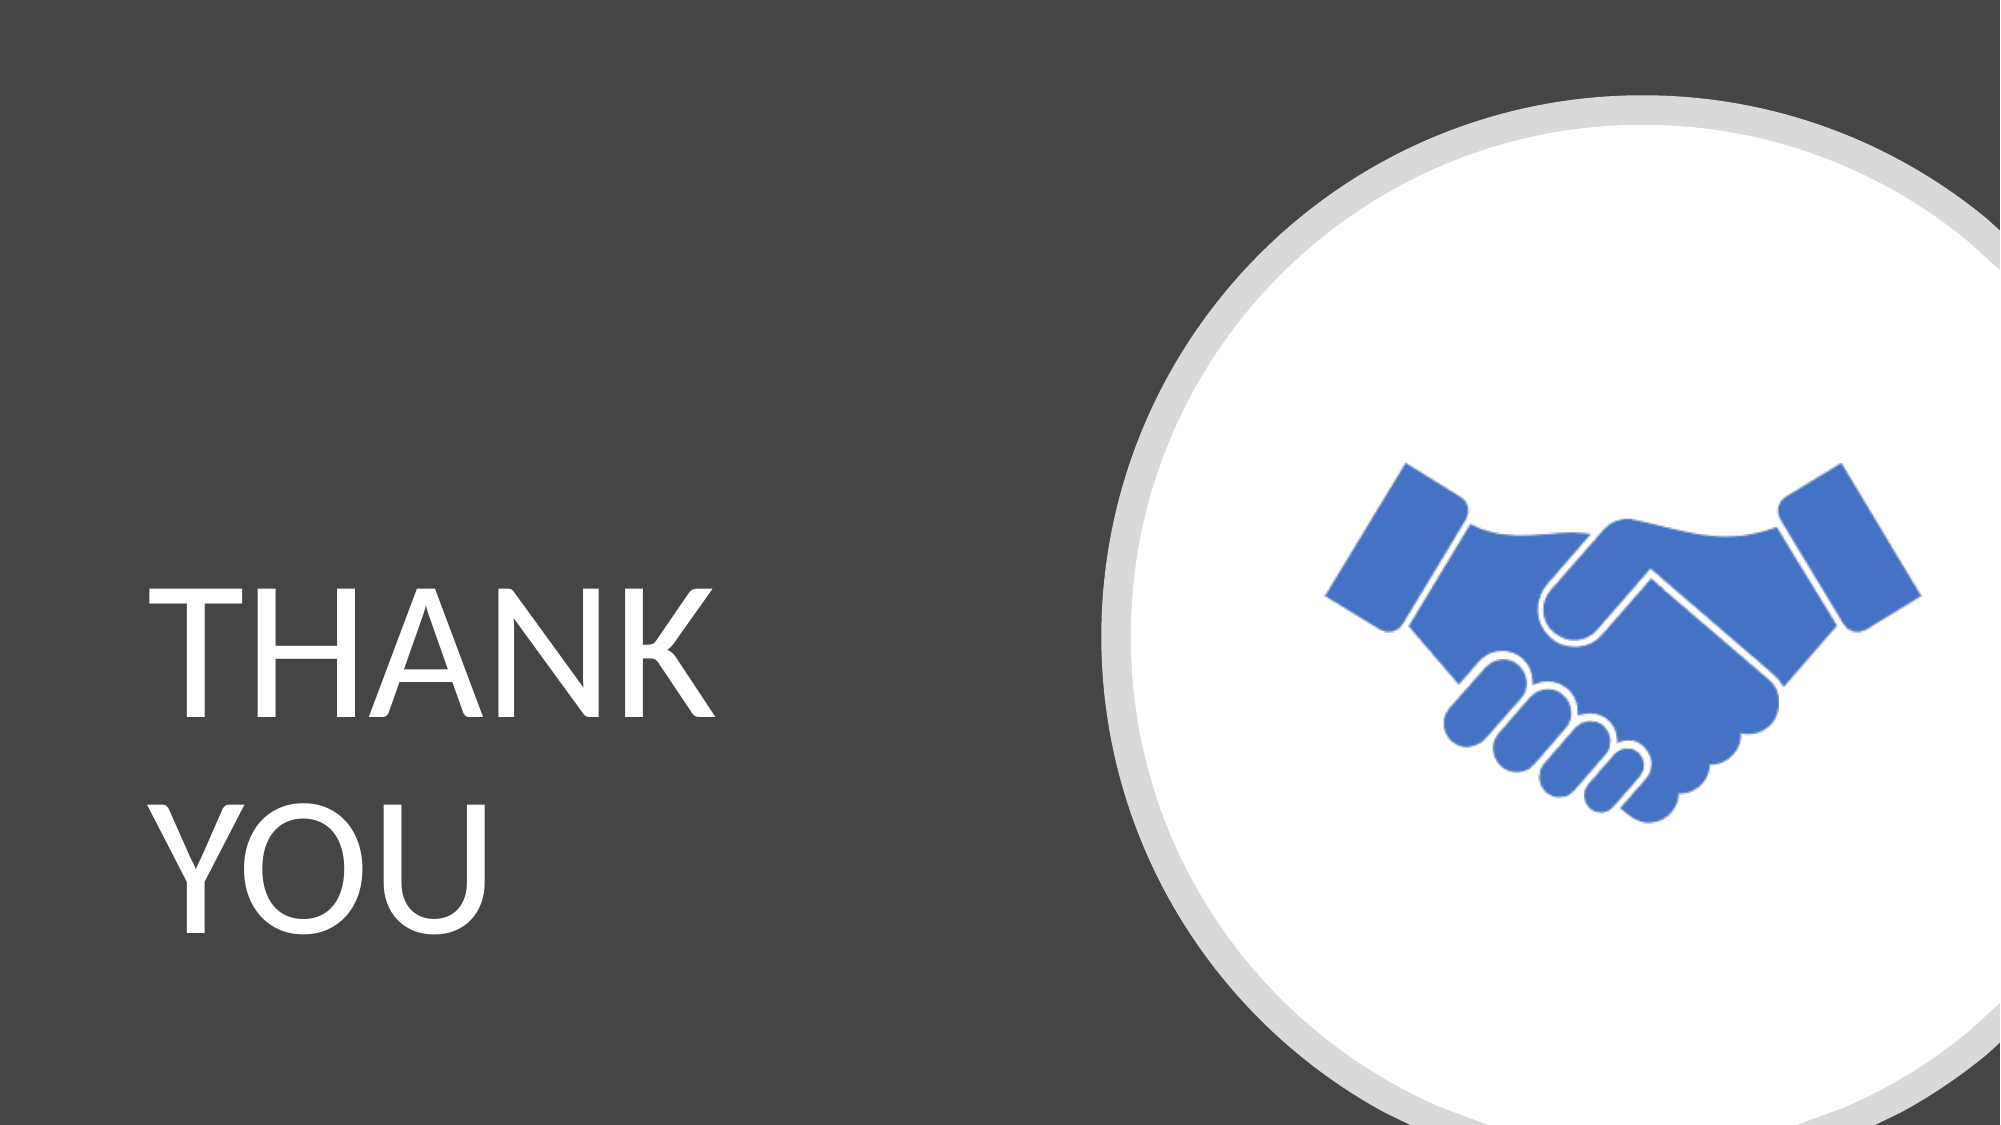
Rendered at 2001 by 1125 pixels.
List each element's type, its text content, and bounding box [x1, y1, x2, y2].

picture [1299, 320, 1948, 969]
text_box [1100, 94, 2000, 1125]
list THANK YOU [132, 471, 998, 994]
text_box [1129, 123, 2000, 1125]
